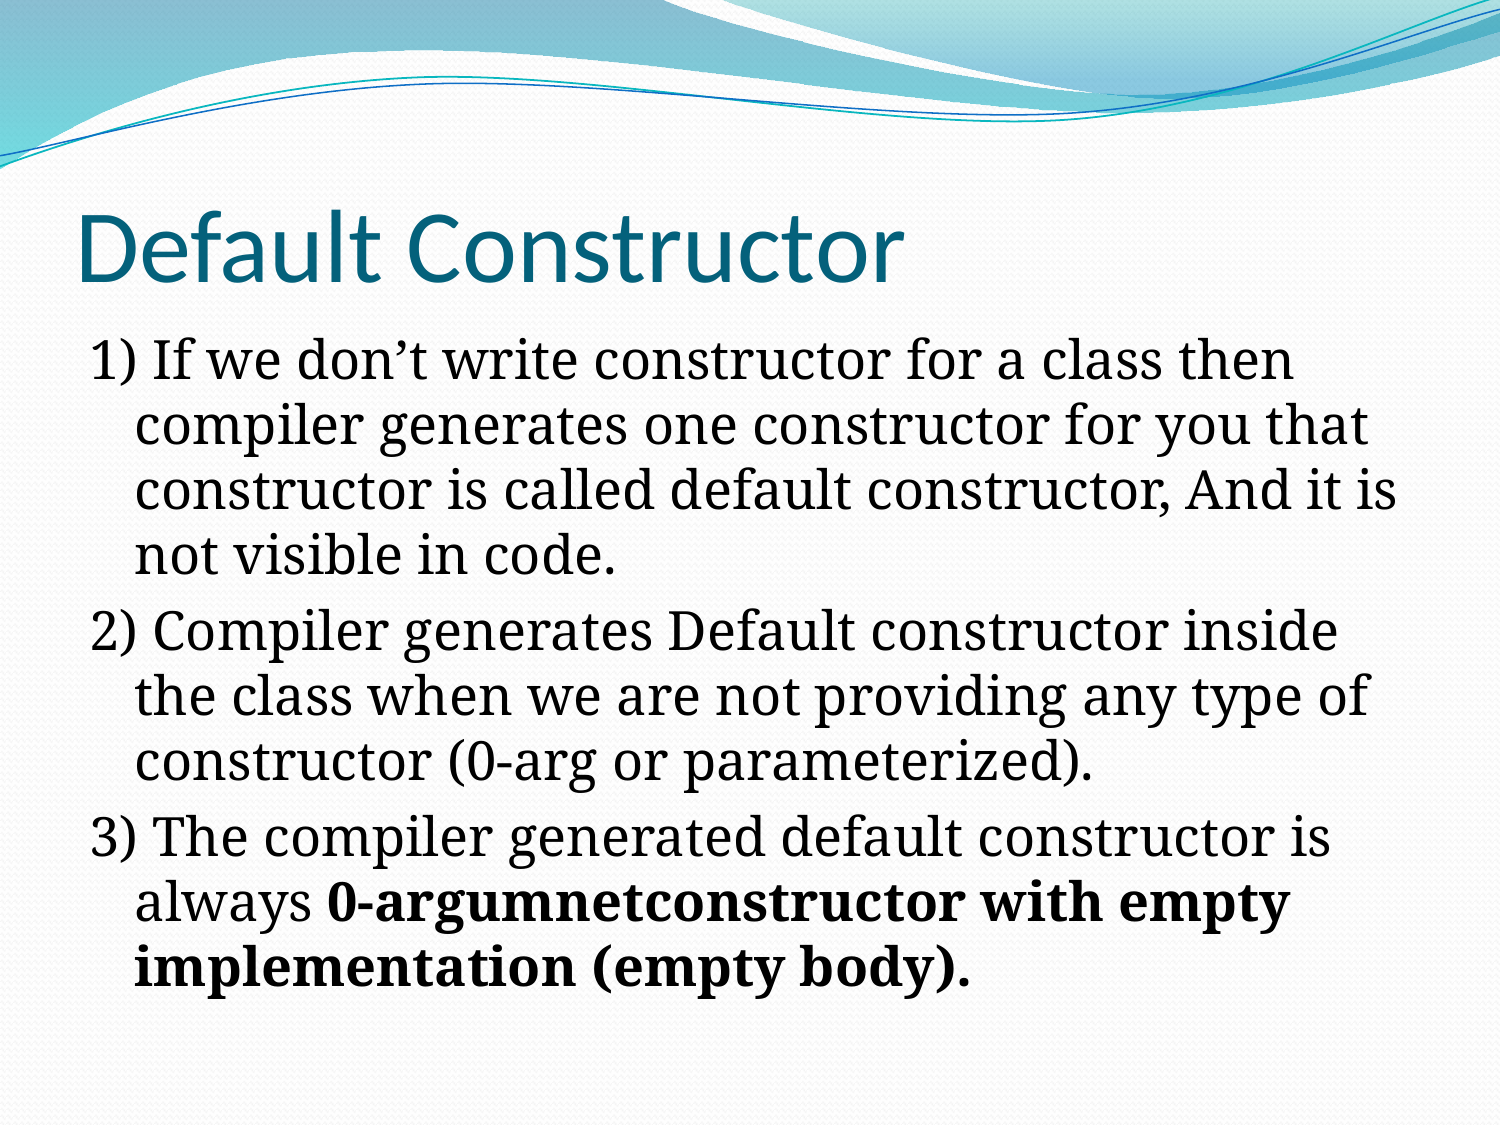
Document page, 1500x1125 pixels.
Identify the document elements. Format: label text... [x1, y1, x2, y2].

list 1) If we don’t write constructor for a class then compiler generates one constructor for you that constructor is called default constructor, And it is not visible in code. 2) Compiler generates Default constructor inside the class when we are not providing any type of constructor (0-arg or parameterized). 3) The compiler generated default constructor is always 0-argumnetconstructor with empty implementation (empty body). [75, 317, 1425, 1038]
title Default Constructor [75, 115, 1425, 303]
